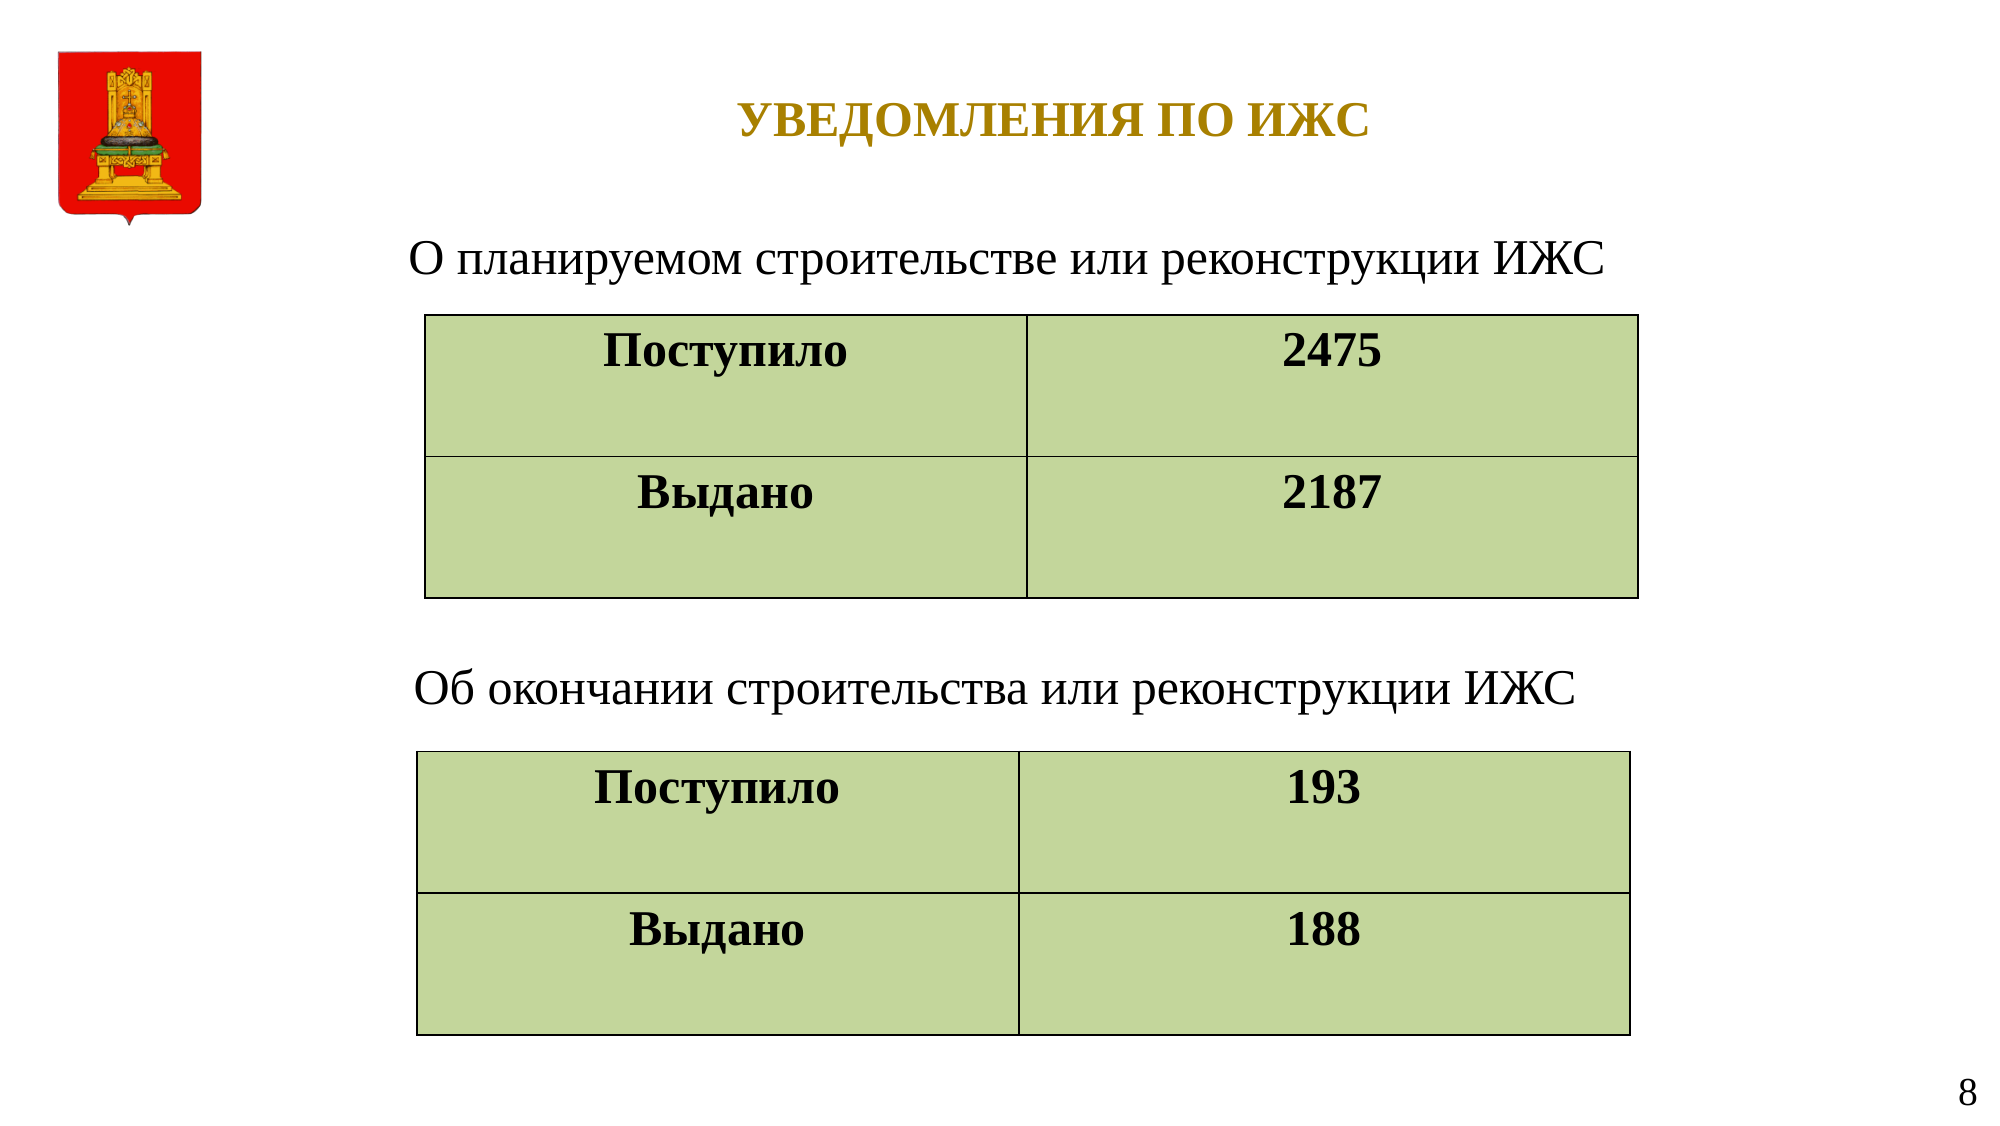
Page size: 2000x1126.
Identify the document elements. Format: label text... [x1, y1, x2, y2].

table_cell 2187 [1028, 457, 1637, 597]
table_cell 188 [1020, 894, 1629, 1034]
text_box УВЕДОМЛЕНИЯ ПО ИЖС [211, 42, 1912, 191]
table_cell Выдано [418, 894, 1018, 1034]
table_header 193 [1020, 752, 1629, 892]
table_header Поступило [426, 316, 1026, 456]
table_header Поступило [418, 752, 1018, 892]
table_cell Выдано [426, 457, 1026, 597]
text_box 8 [1533, 1060, 1998, 1119]
text_box Об окончании строительства или реконструкции ИЖС [393, 632, 1605, 737]
text_box О планируемом строительстве или реконструкции ИЖС [388, 214, 1720, 295]
picture [54, 42, 211, 236]
table_header 2475 [1028, 316, 1637, 456]
